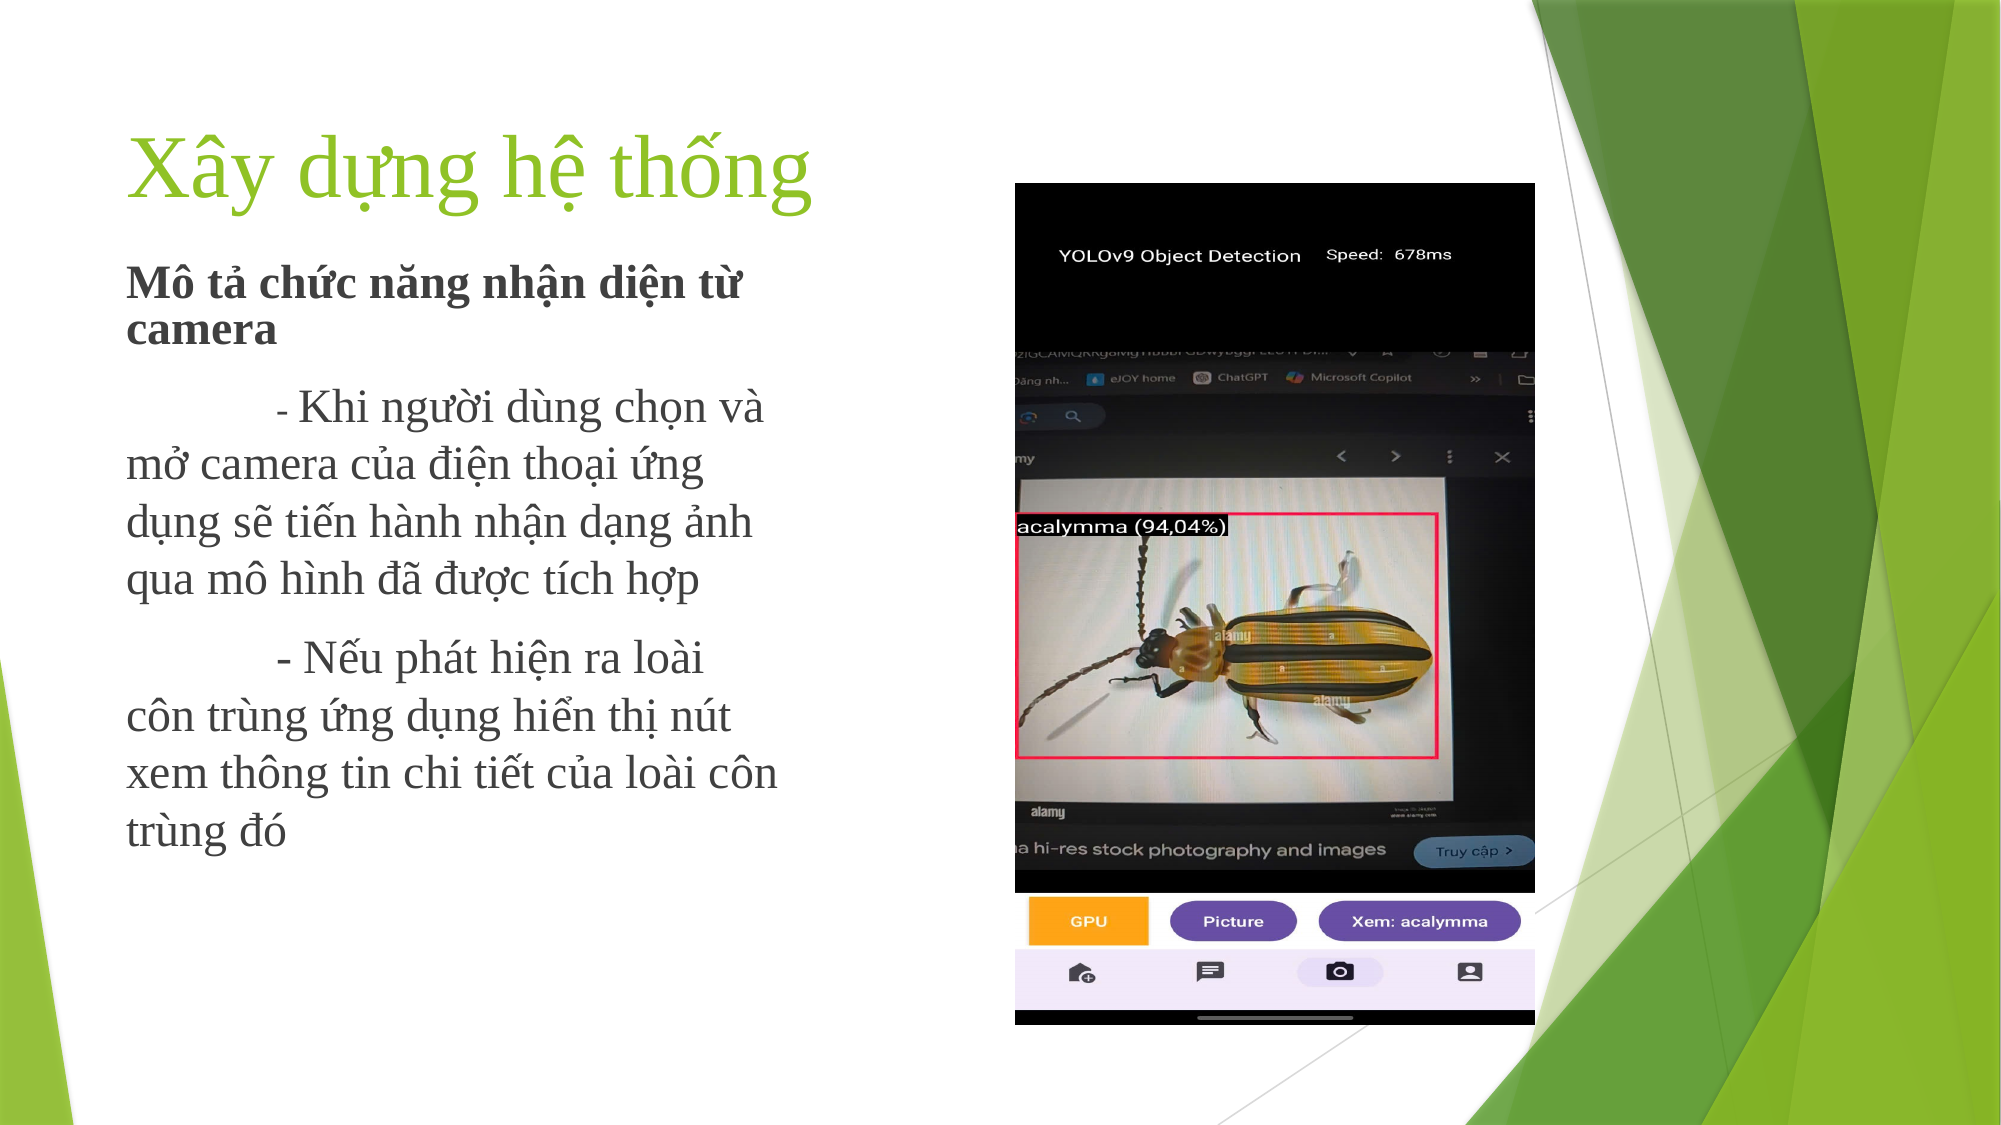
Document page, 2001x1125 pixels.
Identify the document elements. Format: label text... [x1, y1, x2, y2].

list Mô tả chức năng nhận diện từ camera - Khi người dùng chọn và mở camera của điện thoại ứng dụng sẽ tiến hành nhận dạng ảnh qua mô hình đã được tích hợp - Nếu phát hiện ra loài côn trùng ứng dụng hiển thị nút xem thông tin chi tiết của loài côn trùng đó [111, 253, 798, 991]
picture [1015, 182, 1536, 1026]
title Xây dựng hệ thống [111, 99, 1522, 317]
